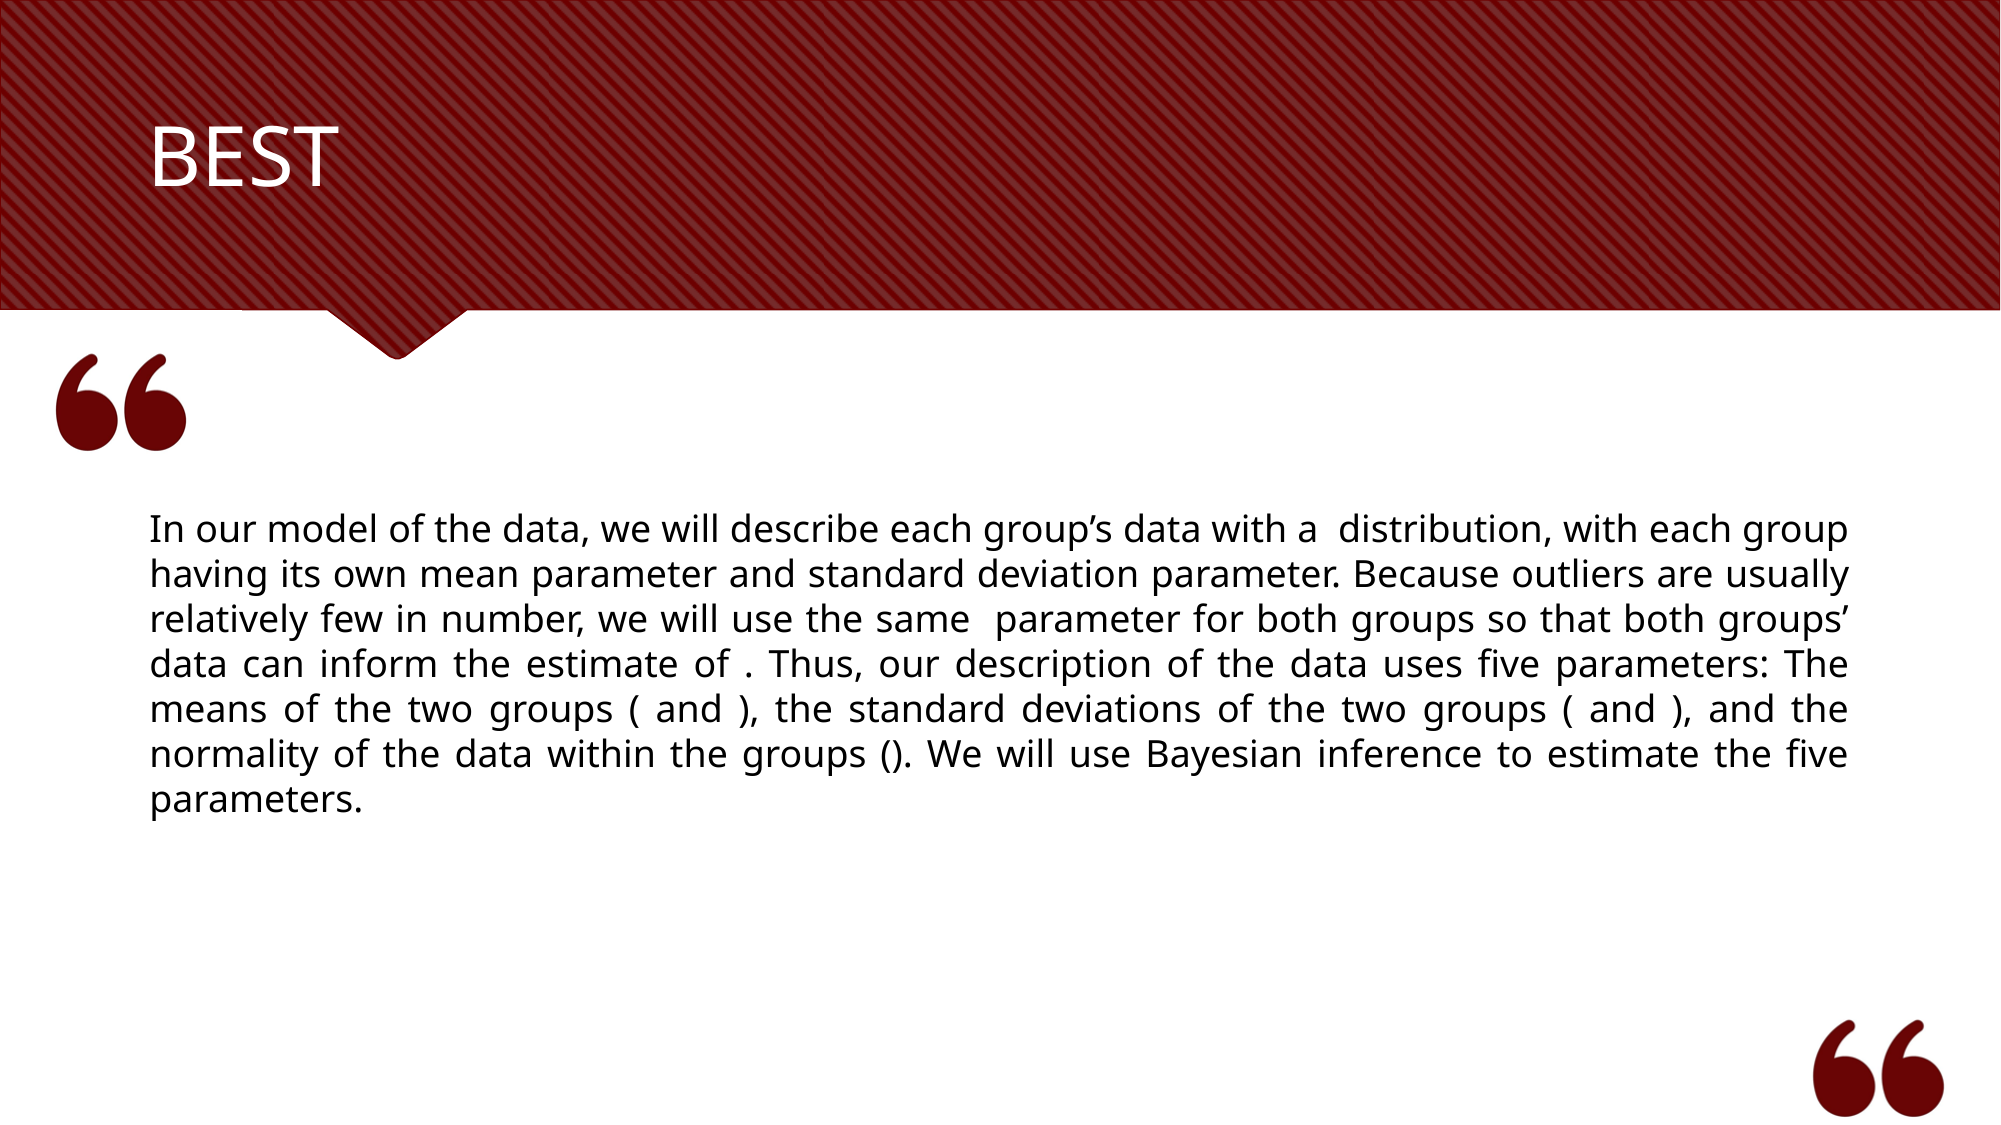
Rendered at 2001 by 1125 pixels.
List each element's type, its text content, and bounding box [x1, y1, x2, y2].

picture [0, 310, 243, 462]
picture [1757, 975, 2000, 1125]
title BEST [132, 73, 1868, 233]
